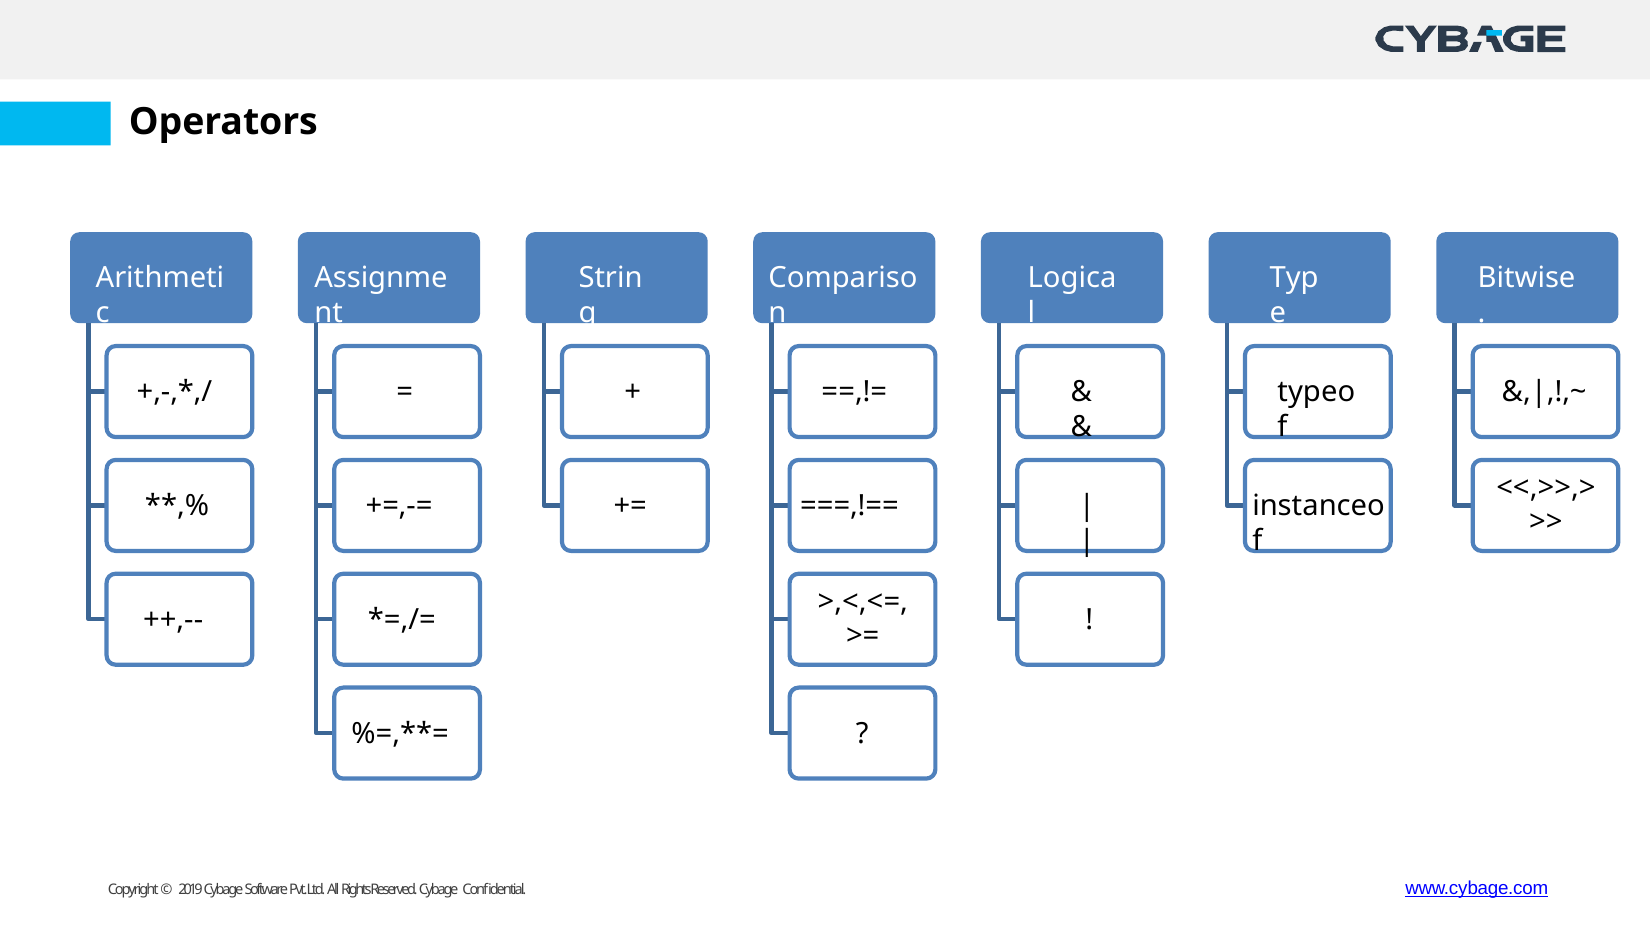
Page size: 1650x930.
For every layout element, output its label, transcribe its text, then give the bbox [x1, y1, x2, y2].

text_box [1452, 320, 1621, 554]
text_box Comparison [766, 256, 923, 319]
text_box Arithmetic [93, 256, 229, 318]
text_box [541, 320, 711, 554]
text_box String [576, 256, 657, 318]
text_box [996, 320, 1166, 668]
text_box Type [1267, 256, 1333, 318]
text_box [769, 320, 938, 781]
text_box [70, 232, 253, 324]
text_box Assignment [312, 256, 466, 318]
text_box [1224, 320, 1394, 554]
text_box [525, 232, 708, 324]
text_box [980, 232, 1164, 324]
text_box [1436, 232, 1619, 324]
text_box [86, 320, 255, 668]
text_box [313, 320, 483, 781]
text_box [1208, 232, 1391, 324]
text_box [753, 232, 936, 324]
text_box [297, 232, 481, 324]
title Operators [126, 95, 319, 253]
text_box Bitwise. [1475, 256, 1580, 318]
text_box www.cybage.com [1403, 872, 1551, 899]
text_box Logical [1025, 256, 1119, 318]
footer Copyright © 2019 Cybage Software Pvt. Ltd. All Rights Reserved. Cybage Confidential. [105, 877, 629, 930]
